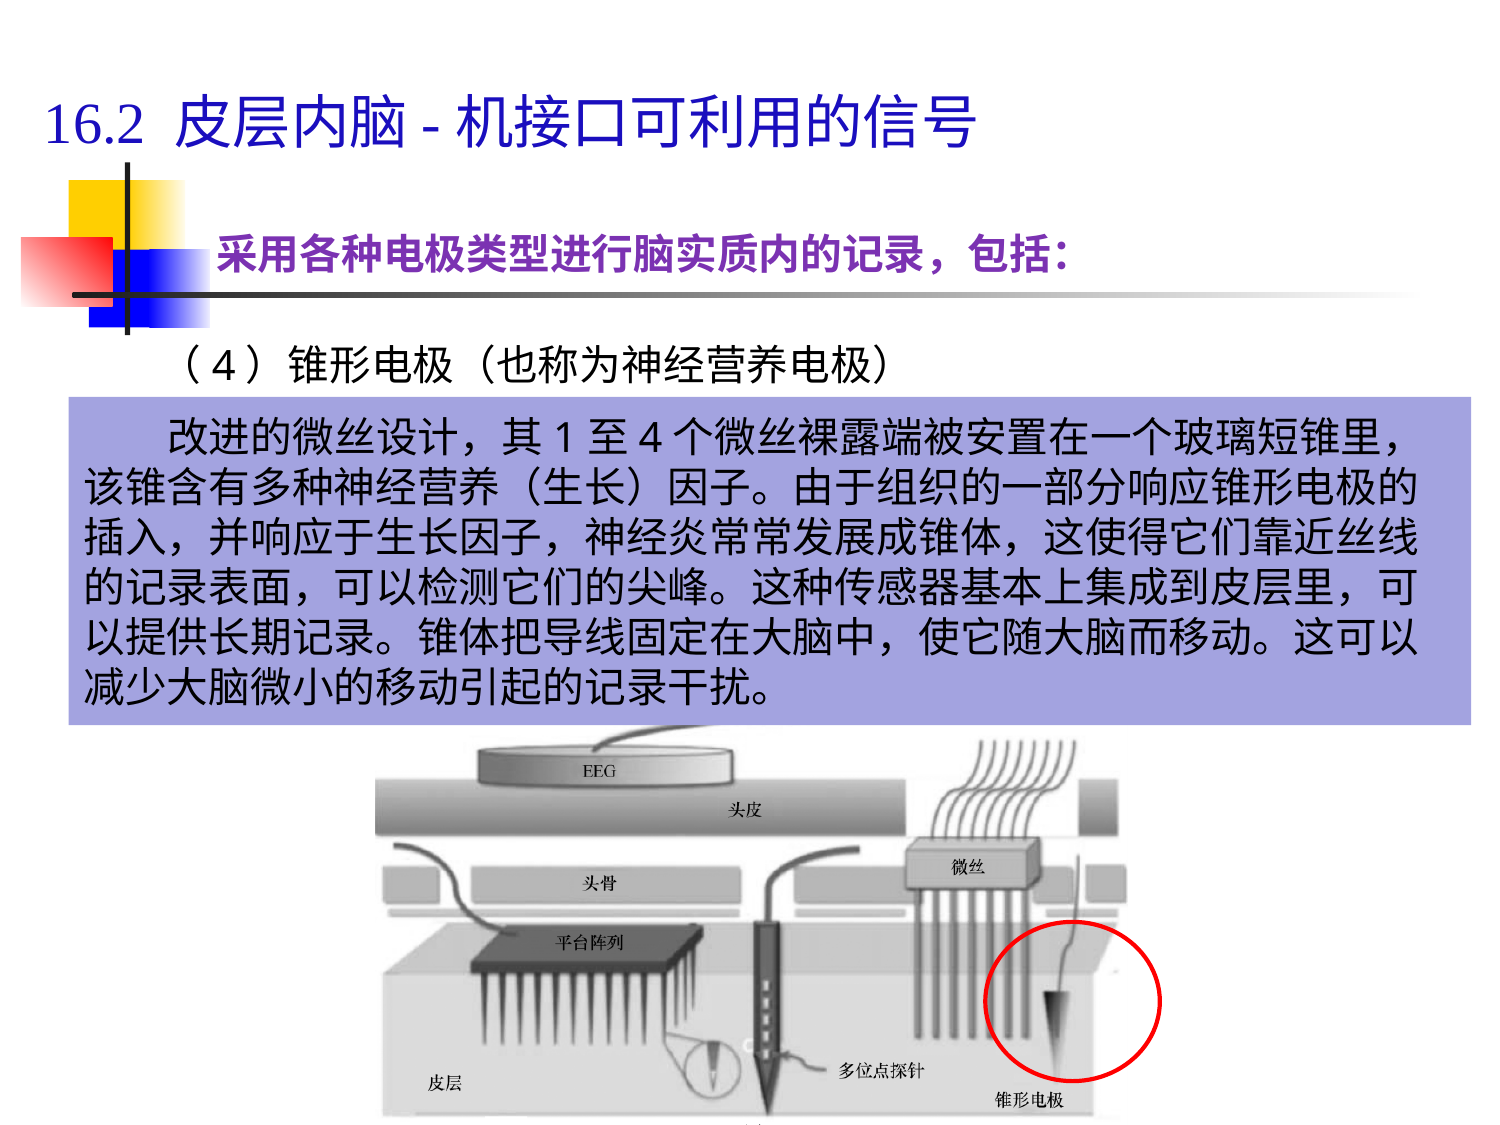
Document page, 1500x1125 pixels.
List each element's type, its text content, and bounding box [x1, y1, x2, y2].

text_box 采用各种电极类型进行脑实质内的记录，包括： [201, 220, 1245, 285]
title 16.2 皮层内脑-机接口可利用的信号 [28, 50, 1441, 163]
picture [347, 696, 1193, 1125]
text_box （4）锥形电极（也称为神经营养电极） [116, 306, 1329, 395]
text_box 改进的微丝设计，其1至4个微丝裸露端被安置在一个玻璃短锥里，该锥含有多种神经营养（生长）因子。由于组织的一部分响应锥形电极的插入，并响应于生长因子，神经炎常常发展成锥体，这使得它们靠近丝线的记录表面，可以检测它们的尖峰。这种传感器基本上集成到皮层里，可以提供长期记录。锥体把导线固定在大脑中，使它随大脑而移动。这可以减少大脑微小的移动引起的记录干扰。 [66, 395, 1473, 727]
